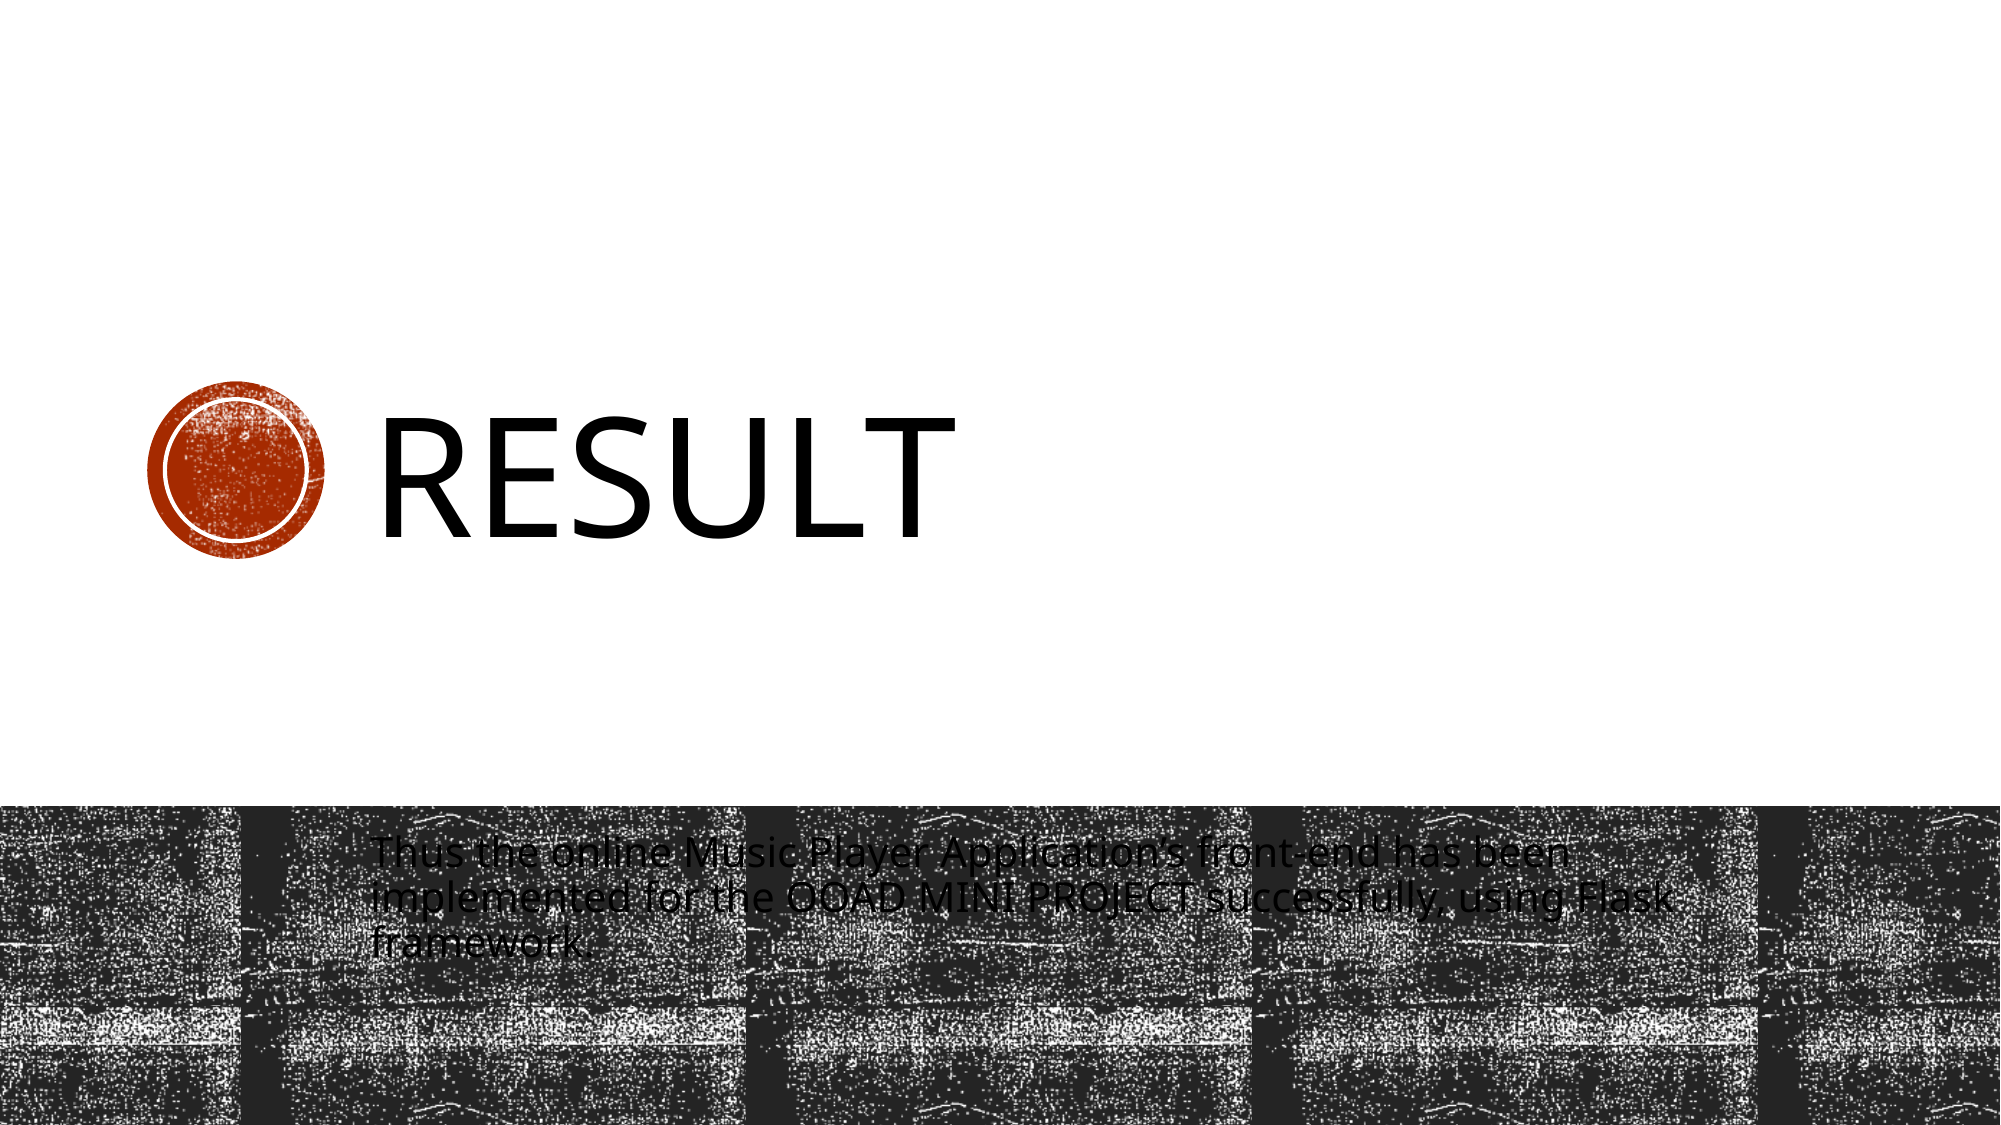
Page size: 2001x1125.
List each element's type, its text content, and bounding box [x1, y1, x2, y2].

list Thus the online Music Player Application’s front-end has been implemented for the OOAD MINI PROJECT successfully, using Flask framework. [355, 823, 1841, 999]
title result [355, 201, 1878, 779]
